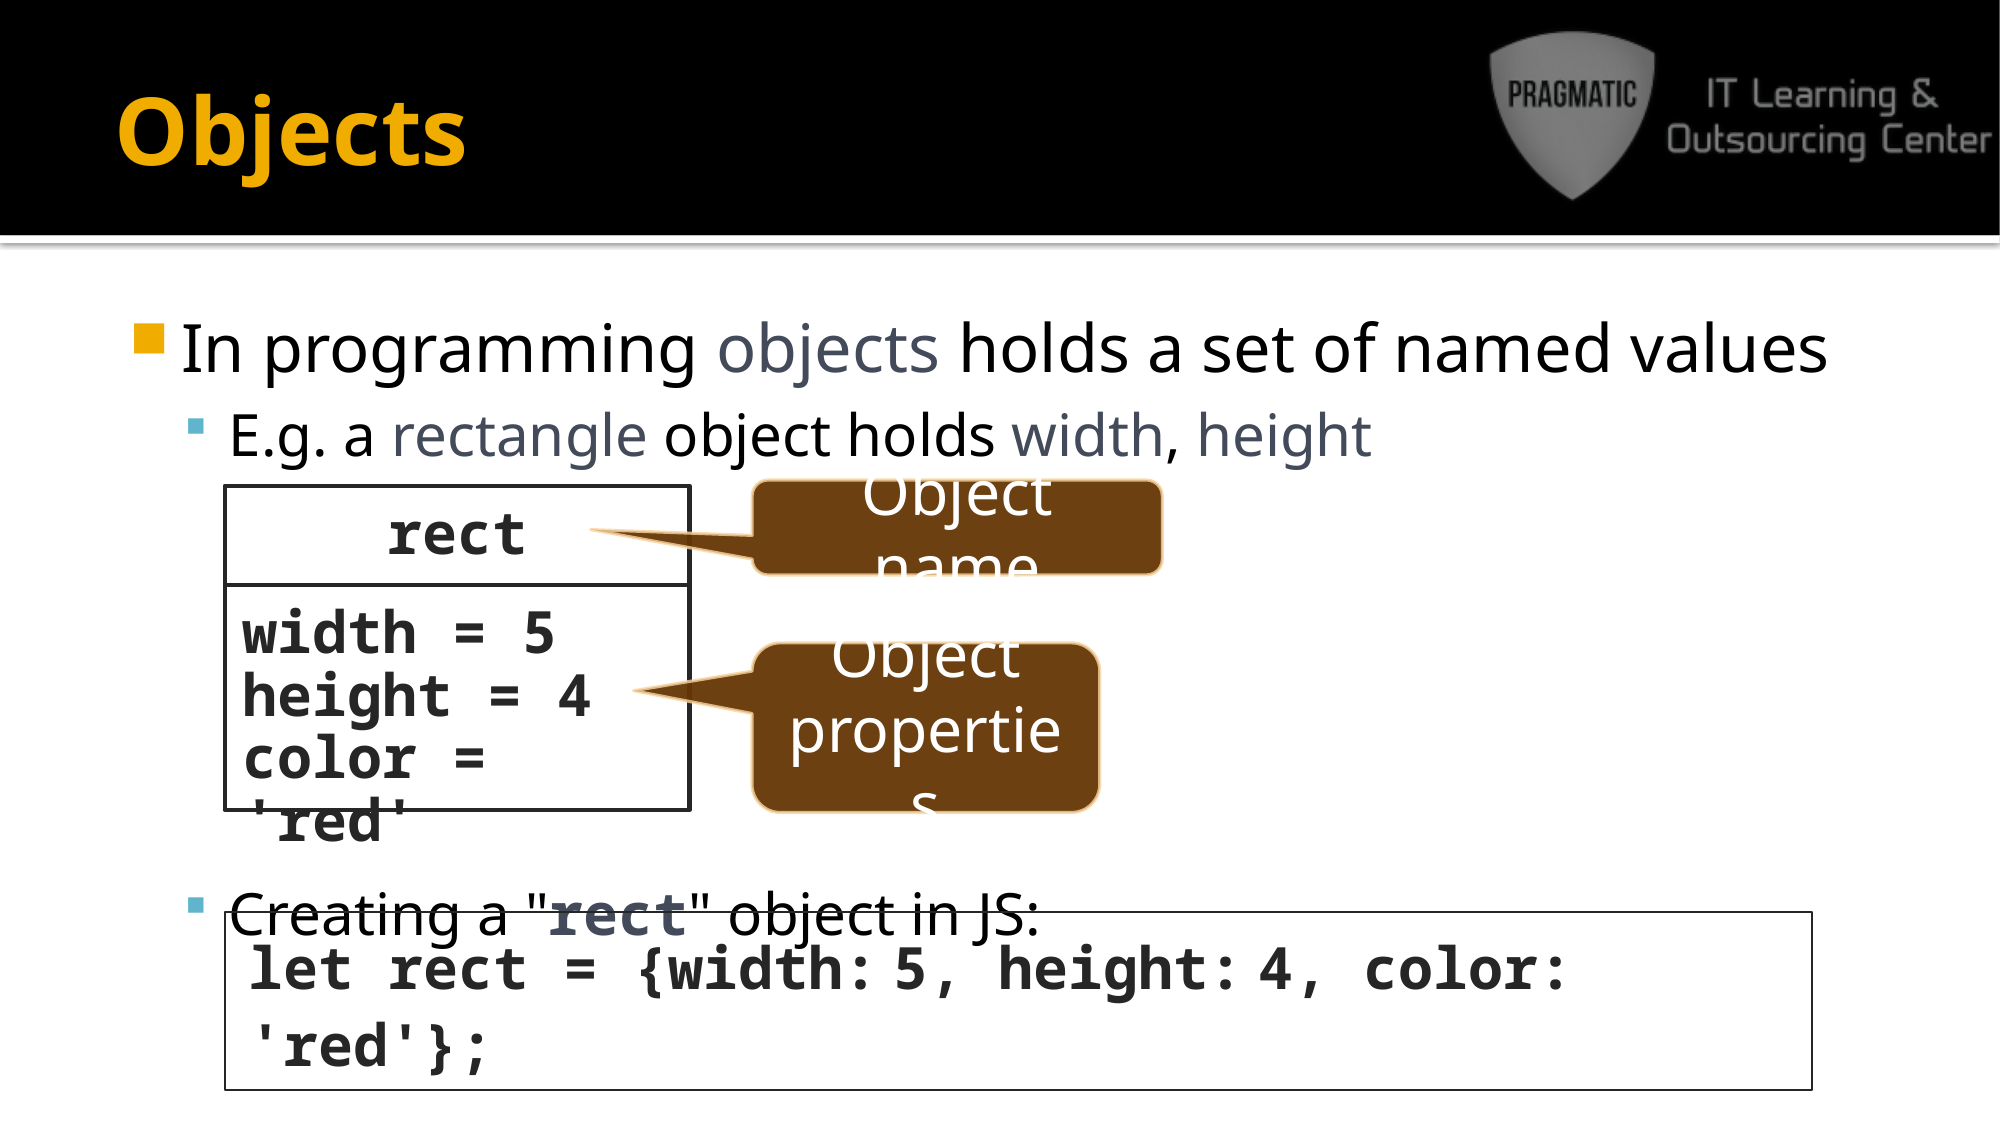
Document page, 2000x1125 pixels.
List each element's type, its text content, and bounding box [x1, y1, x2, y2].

text_box Object properties [693, 638, 1104, 817]
title Objects [99, 25, 1475, 231]
text_box Object name [693, 476, 1167, 579]
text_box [224, 485, 690, 811]
text_box let rect = {width: 5, height: 4, color: 'red'}; [224, 912, 1813, 1090]
list In programming objects holds a set of named values E.g. a rectangle object holds width, height Creating a "rect" object in JS: [99, 291, 1900, 1050]
picture [1484, 24, 2000, 207]
